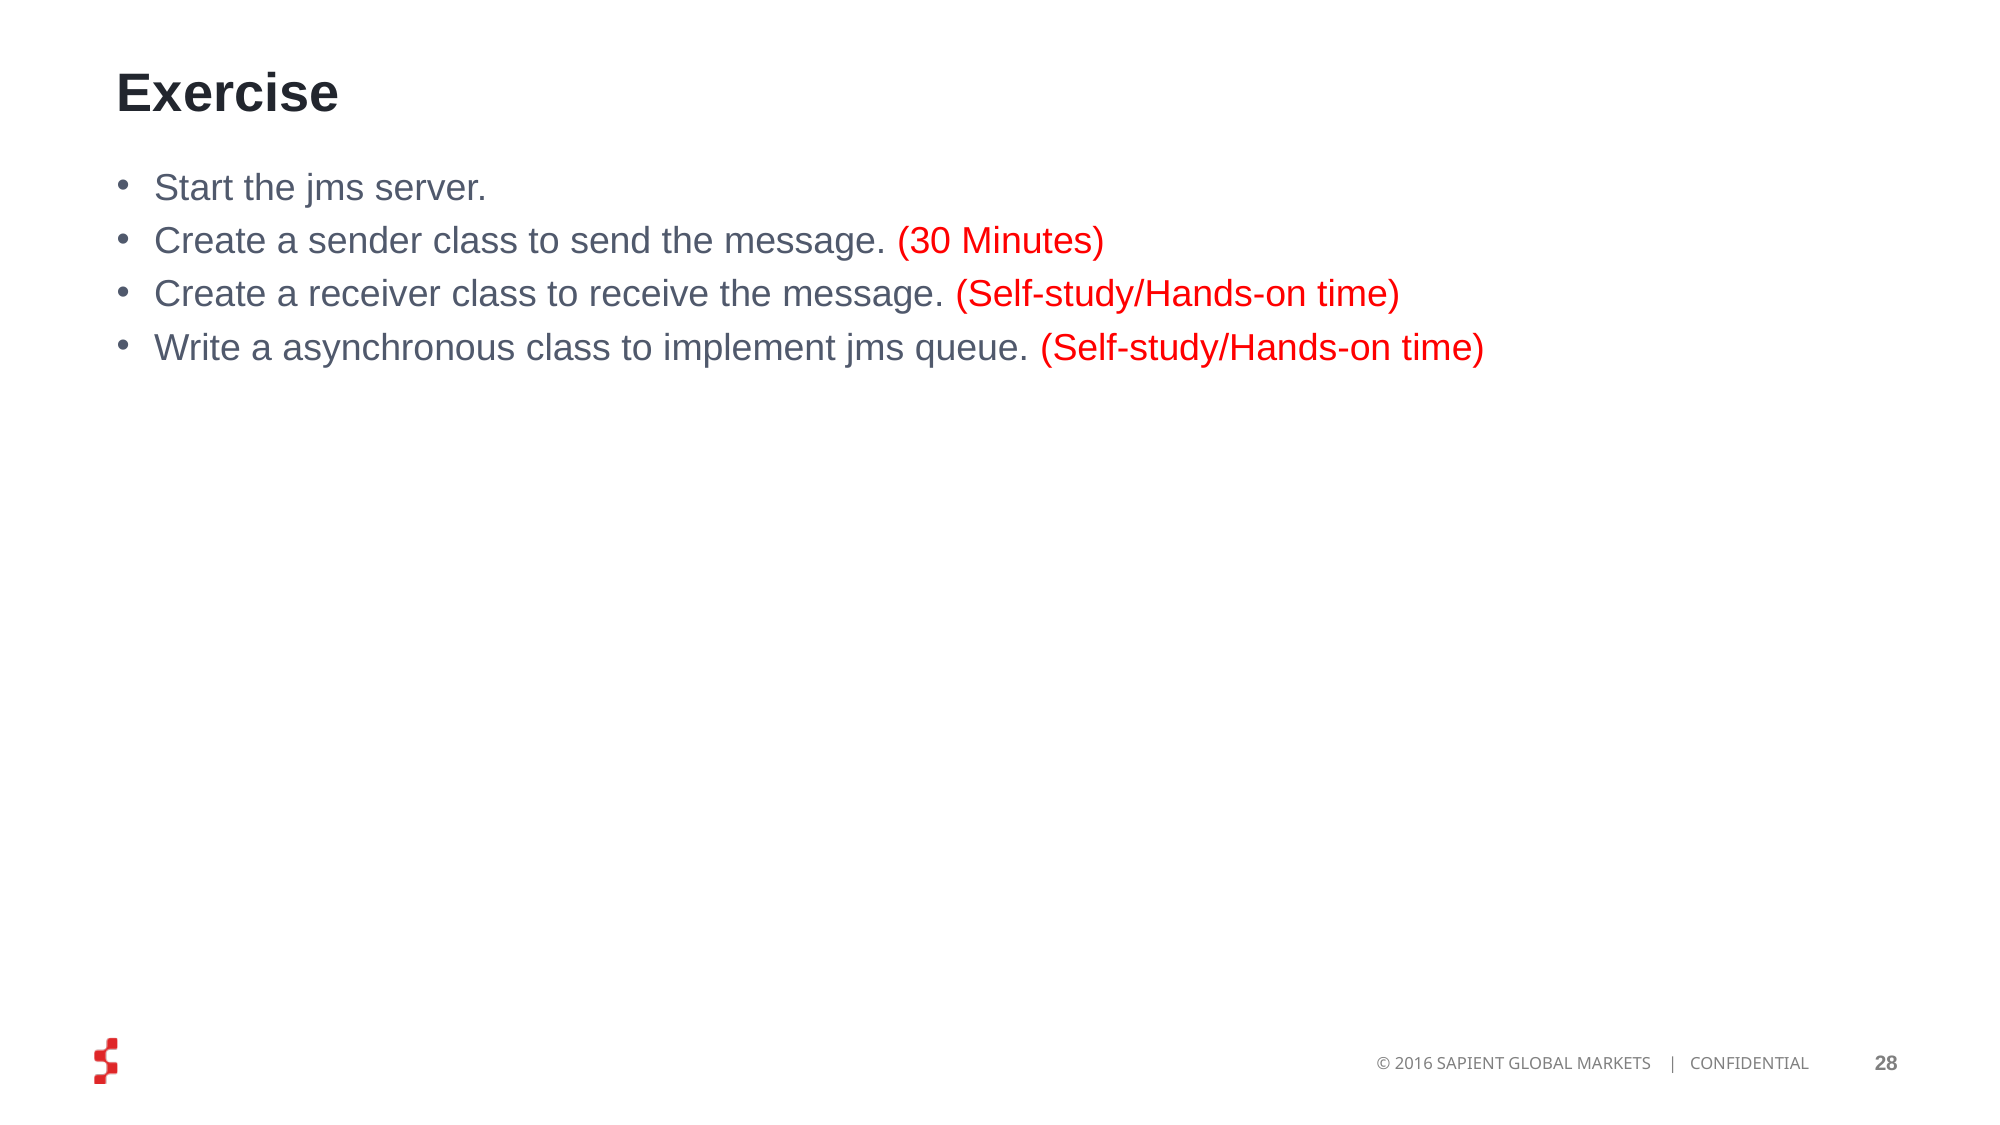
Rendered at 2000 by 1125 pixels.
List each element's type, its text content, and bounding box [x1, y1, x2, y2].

list Start the jms server. Create a sender class to send the message. (30 Minutes) Create a receiver class to receive the message. (Self-study/Hands-on time) Write a asynchronous class to implement jms queue. (Self-study/Hands-on time) [116, 162, 1967, 1038]
title Exercise [116, 50, 1967, 162]
